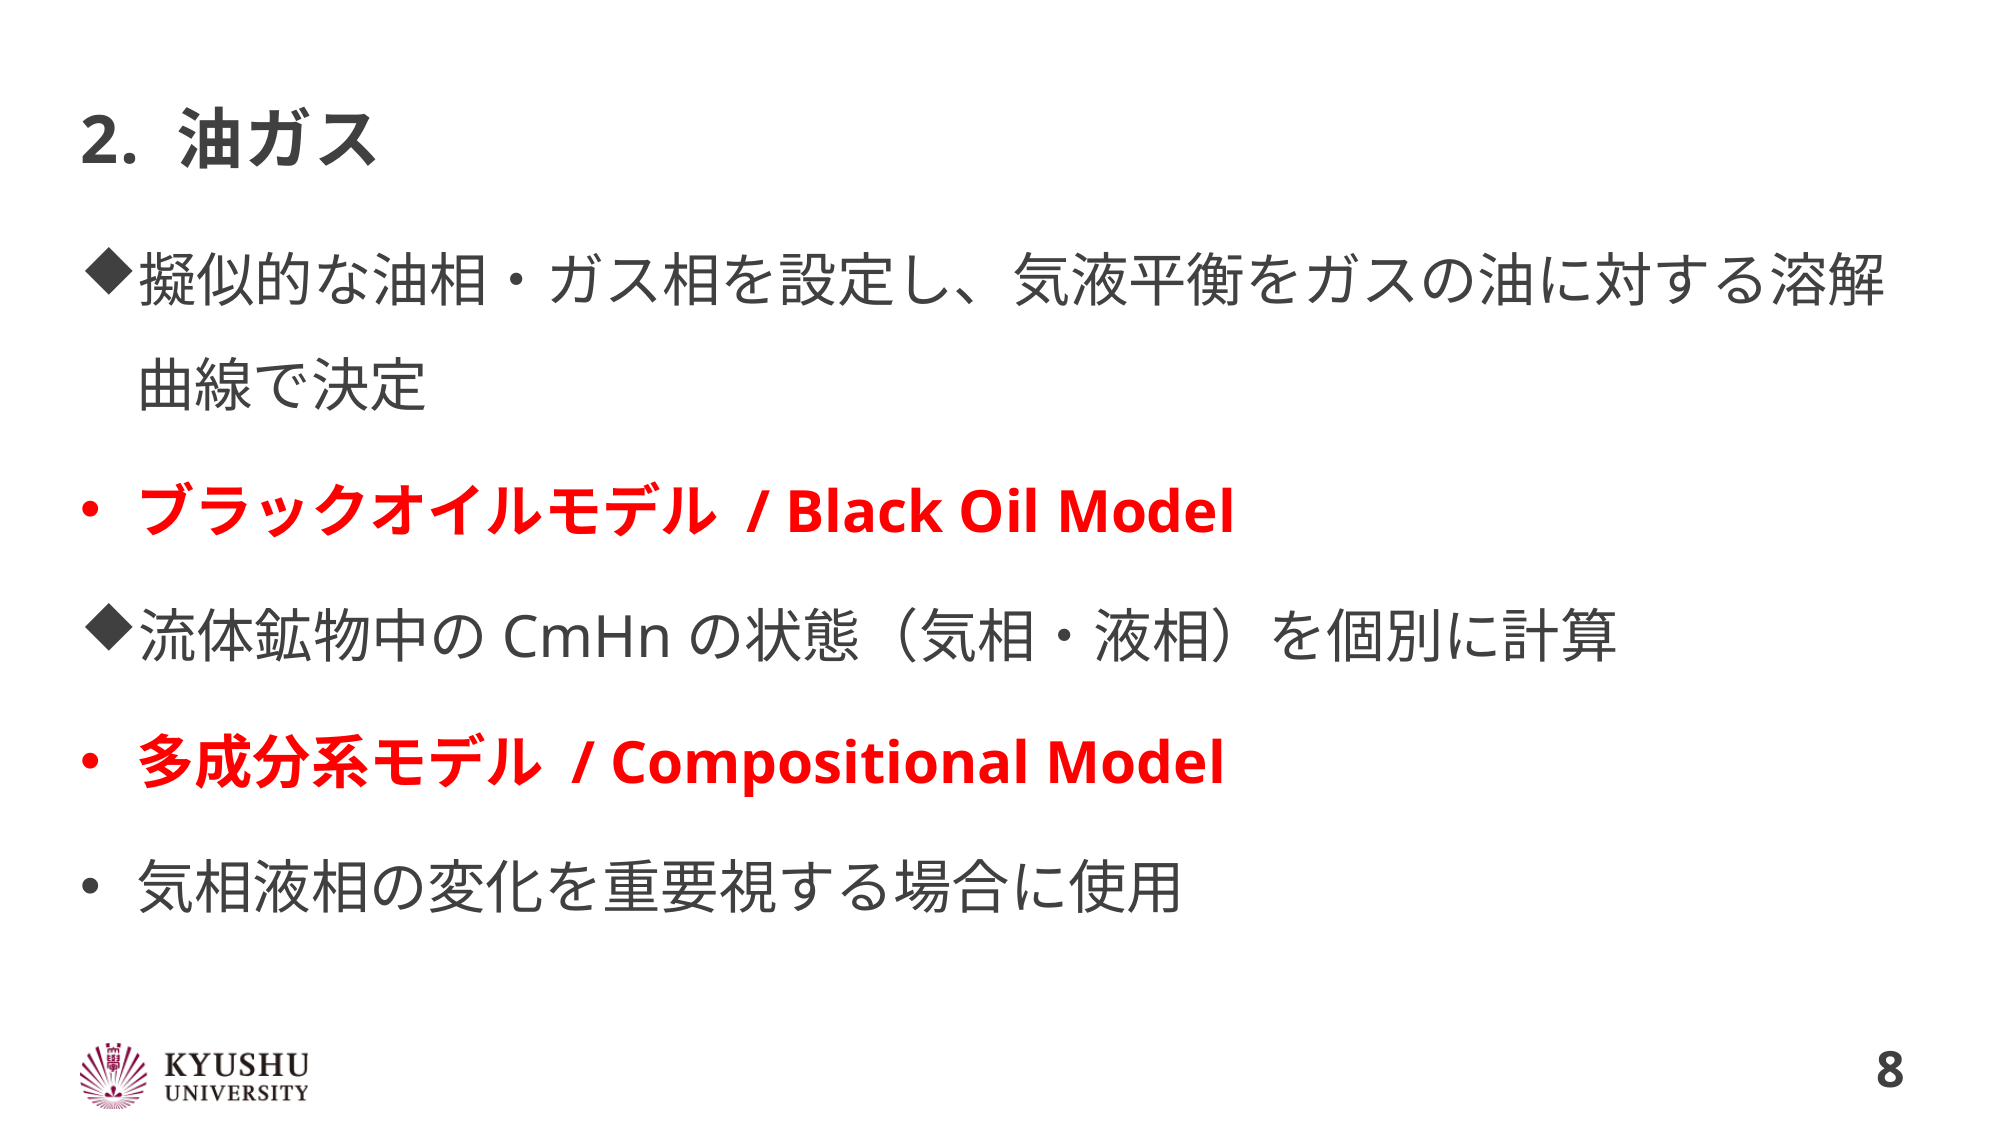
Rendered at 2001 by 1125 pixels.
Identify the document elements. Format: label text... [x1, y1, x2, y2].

list 擬似的な油相・ガス相を設定し、気液平衡をガスの油に対する溶解曲線で決定 ブラックオイルモデル / Black Oil Model 流体鉱物中のCmHnの状態（気相・液相）を個別に計算 多成分系モデル / Compositional Model 気相液相の変化を重要視する場合に使用 [80, 208, 1920, 1014]
title 2. 油ガス [80, 103, 1920, 179]
